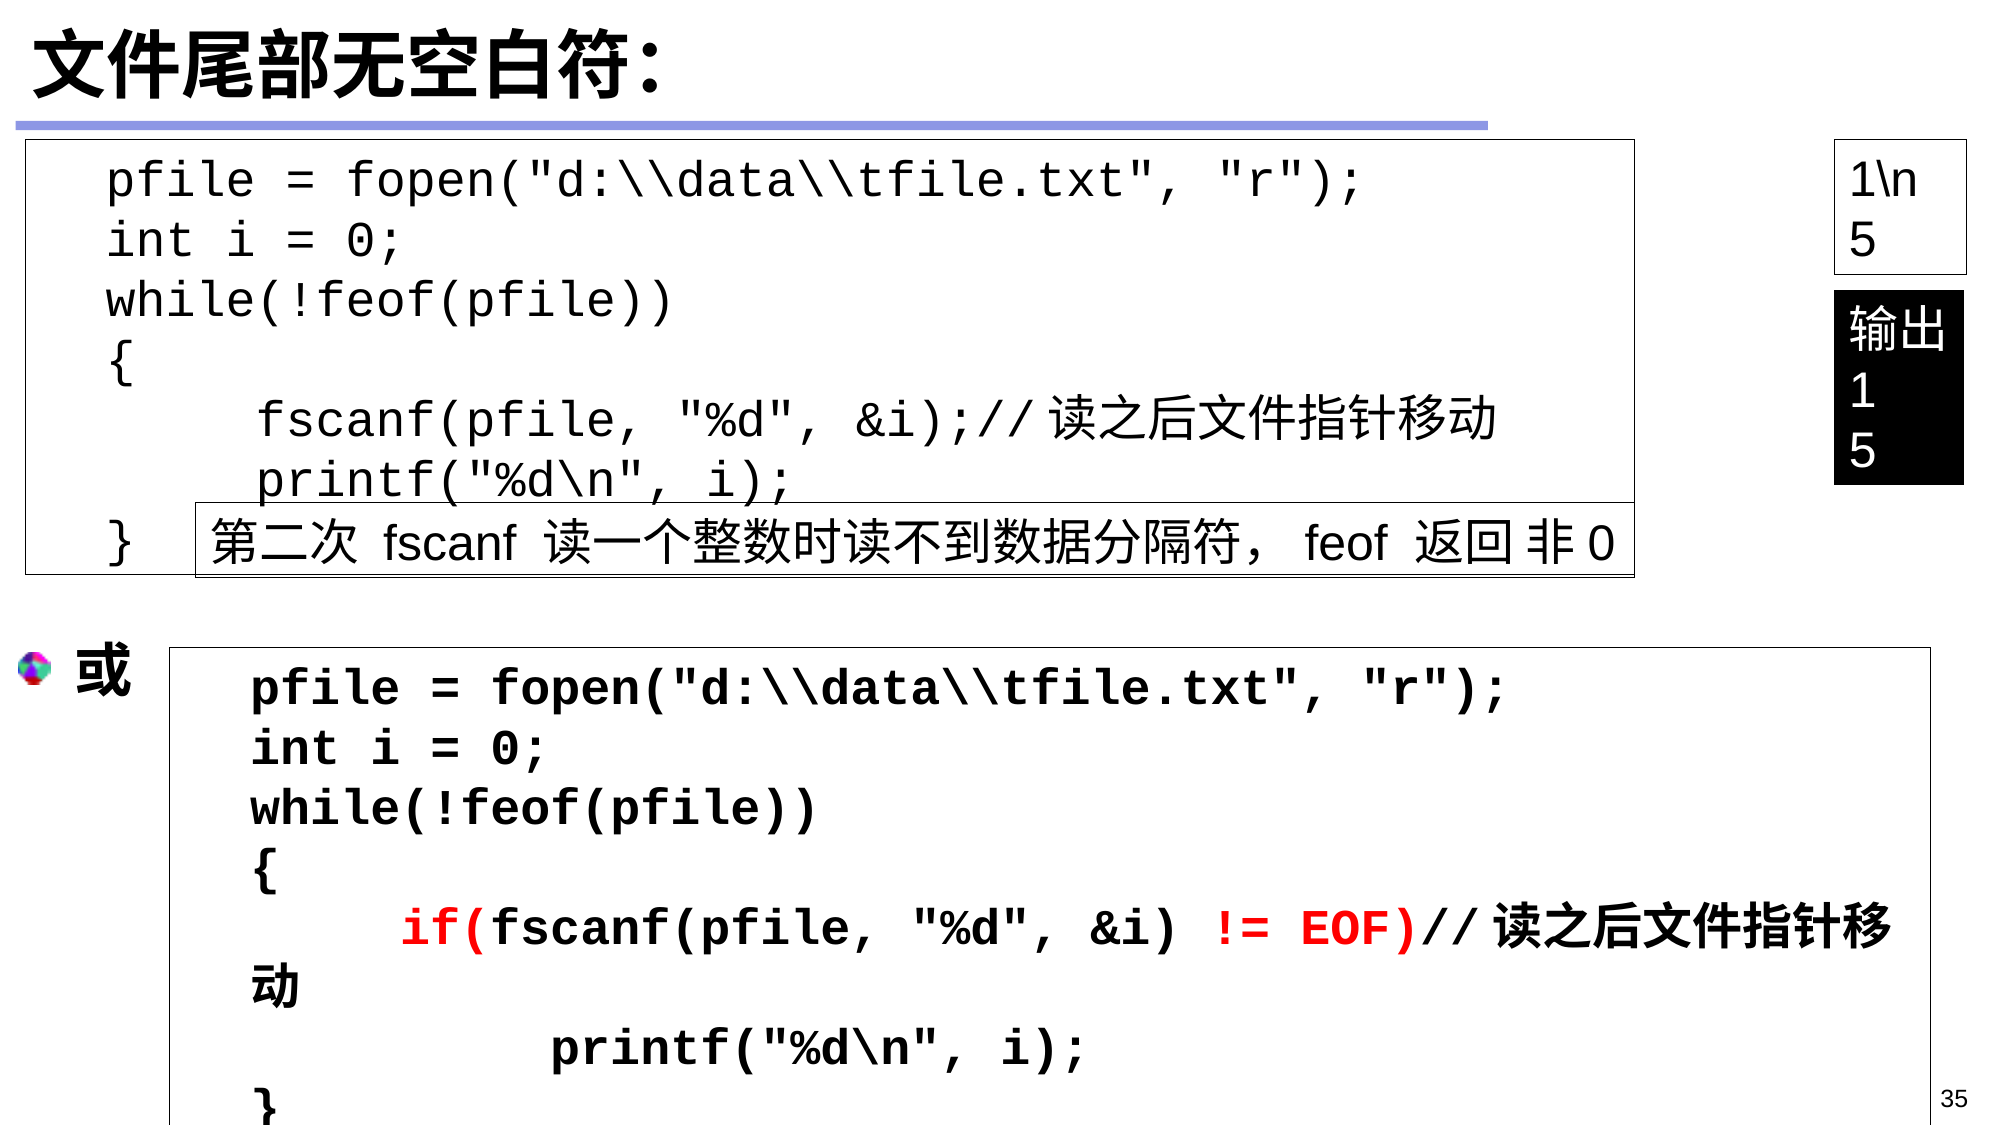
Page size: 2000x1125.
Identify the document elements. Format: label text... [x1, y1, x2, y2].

text_box pfile = fopen("d:\\data\\tfile.txt", "r"); int i = 0; while(!feof(pfile)) { if(fscanf(pfile, "%d", &i) != EOF)//读之后文件指针移动 printf("%d\n", i); } [169, 1118, 1931, 1125]
list 或 [15, 141, 1984, 1118]
text_box 第二次 fscanf 读一个整数时读不到数据分隔符，feof 返回 非0 [195, 502, 1635, 578]
picture [18, 652, 51, 685]
title 文件尾部无空白符： [16, 12, 1984, 114]
text_box 35 [1786, 1074, 1984, 1113]
